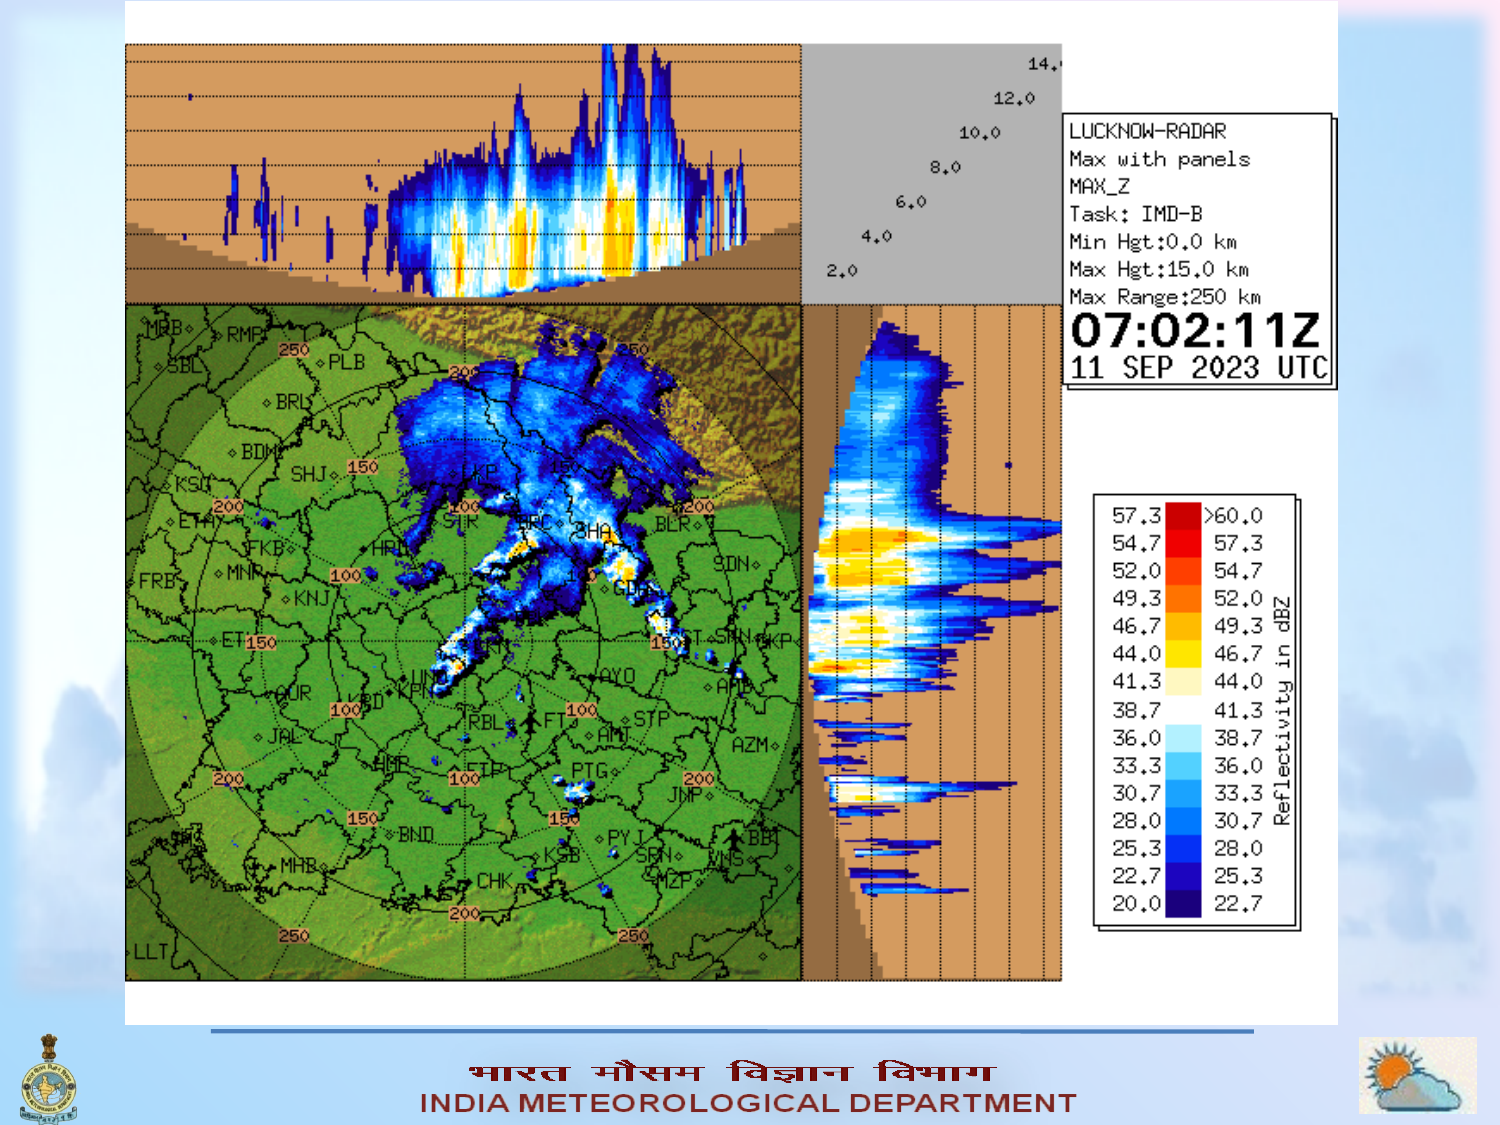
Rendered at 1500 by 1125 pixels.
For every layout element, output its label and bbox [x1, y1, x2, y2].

picture [124, 1, 1338, 1025]
picture [1359, 1037, 1477, 1114]
picture [16, 1031, 82, 1125]
